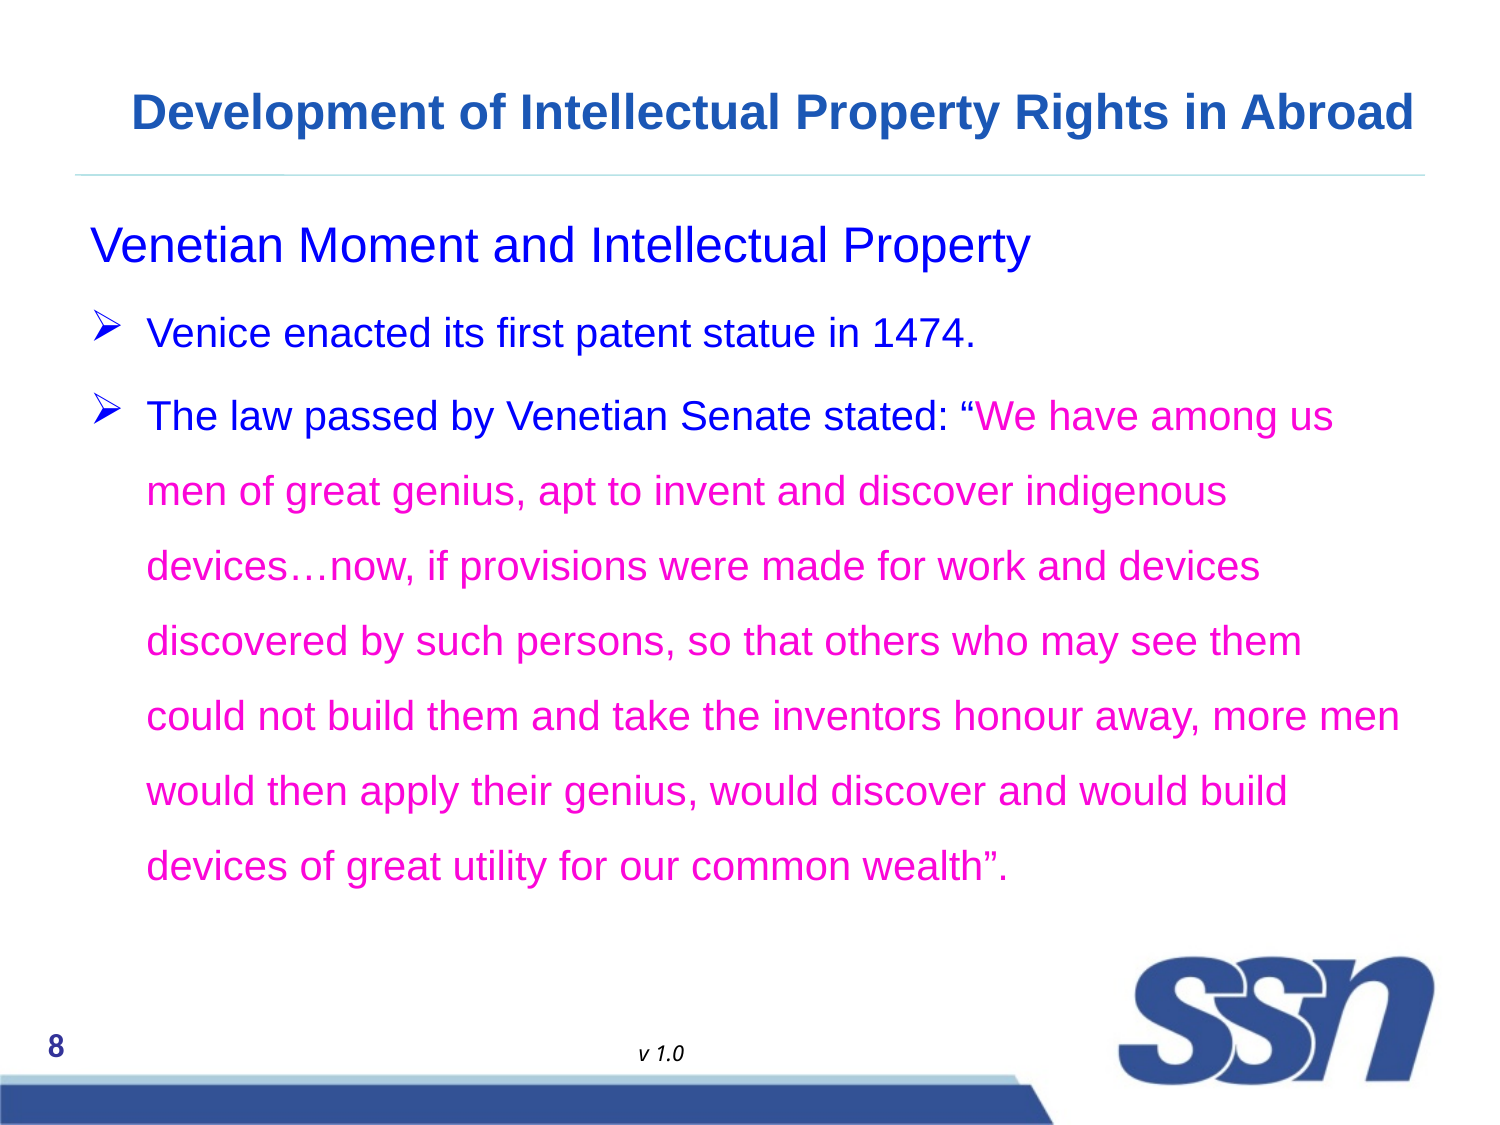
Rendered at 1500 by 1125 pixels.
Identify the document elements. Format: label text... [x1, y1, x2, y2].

list Venetian Moment and Intellectual Property Venice enacted its first patent statue in 1474. The law passed by Venetian Senate stated: “We have among us men of great genius, apt to invent and discover indigenous devices…now, if provisions were made for work and devices discovered by such persons, so that others who may see them could not build them and take the inventors honour away, more men would then apply their genius, would discover and would build devices of great utility for our common wealth”. [75, 174, 1425, 980]
title Development of Intellectual Property Rights in Abroad [75, 45, 1472, 175]
picture [0, 913, 1500, 1125]
